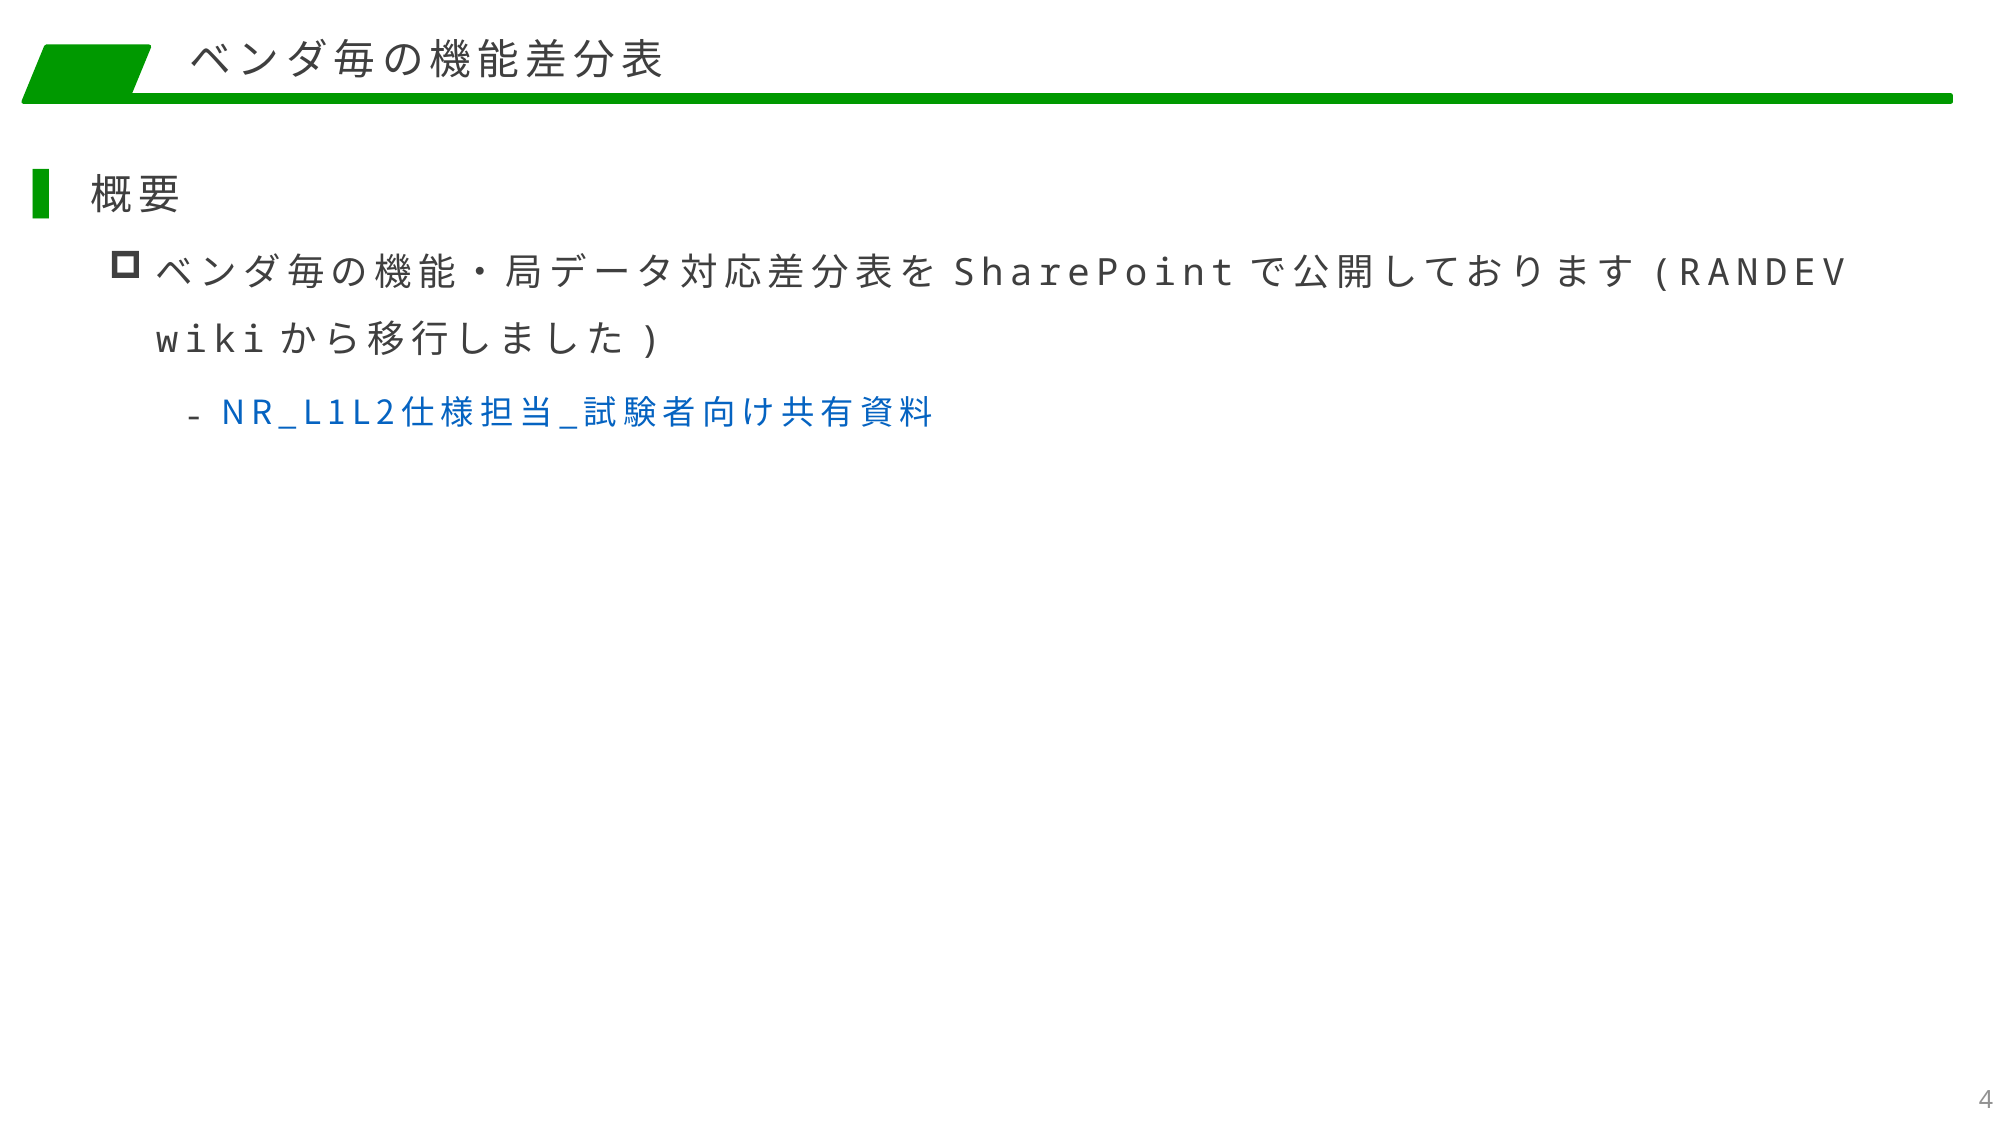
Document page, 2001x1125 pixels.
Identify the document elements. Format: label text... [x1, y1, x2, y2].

list 概要 ベンダ毎の機能・局データ対応差分表をSharePointで公開しております(RANDEV wikiから移行しました) NR_L1L2仕様担当_試験者向け共有資料 [19, 135, 1947, 1003]
title ベンダ毎の機能差分表 [175, 17, 1841, 98]
slide_number 4 [1541, 1070, 2000, 1125]
